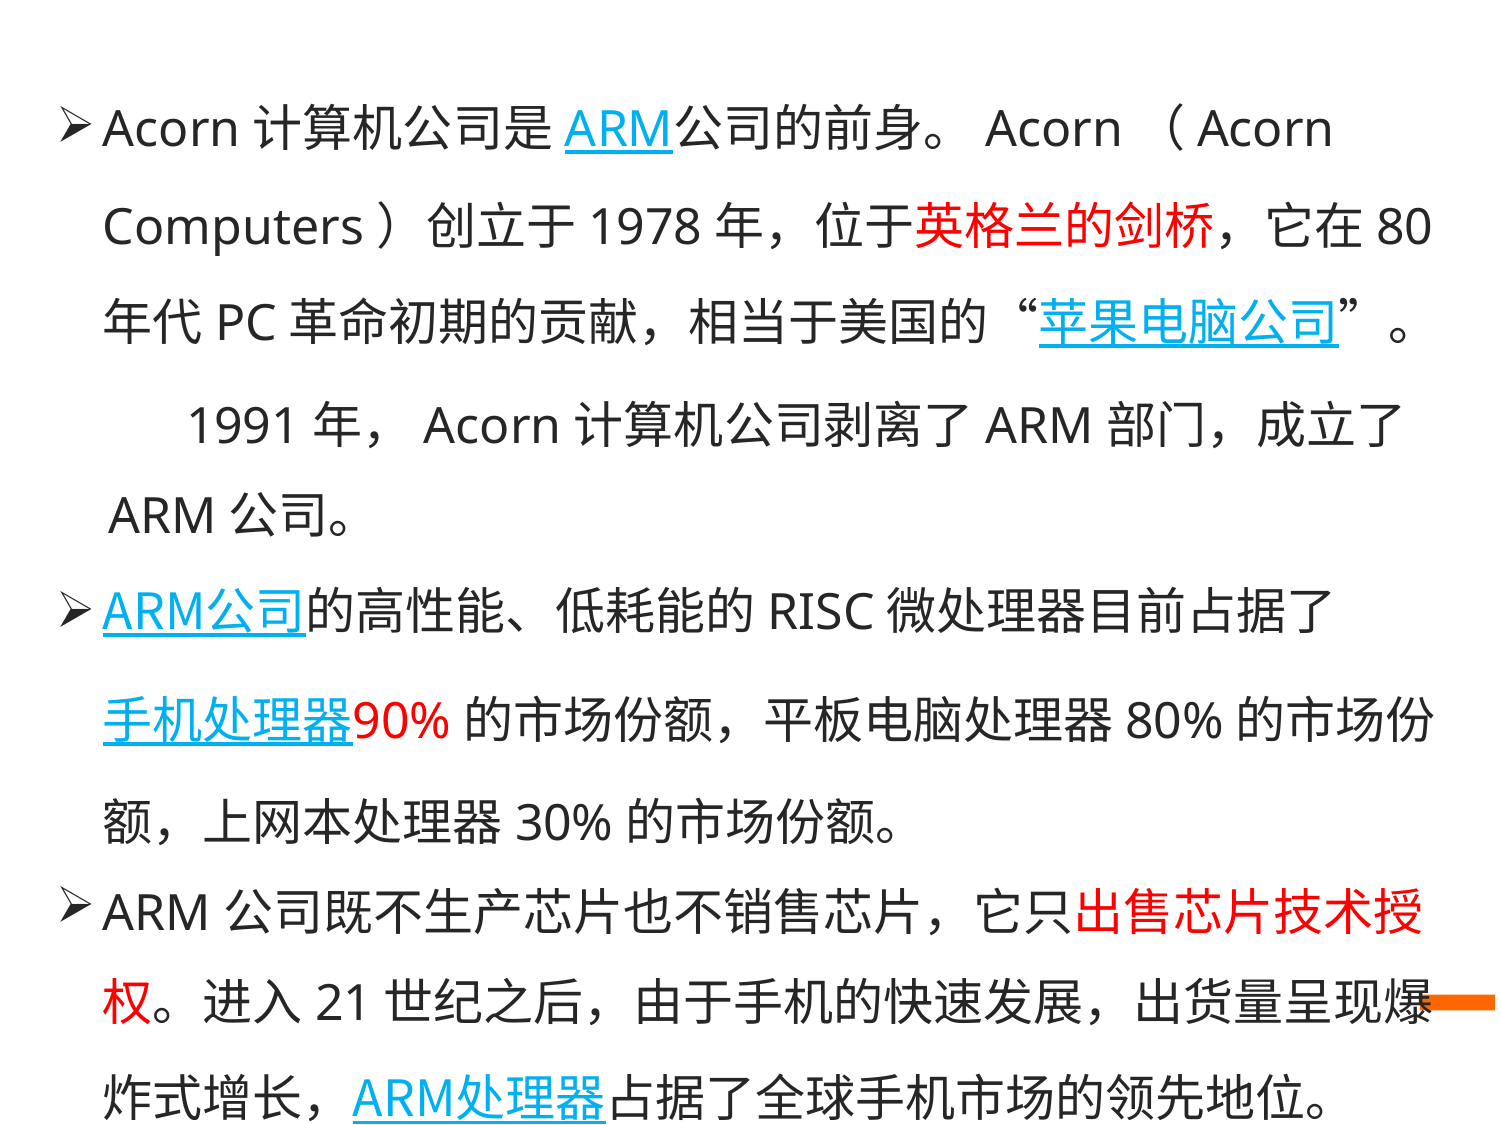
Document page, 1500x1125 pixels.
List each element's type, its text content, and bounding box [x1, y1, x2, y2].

text_box Acorn计算机公司是ARM公司的前身。Acorn（Acorn Computers）创立于1978年，位于英格兰的剑桥，它在80年代PC革命初期的贡献，相当于美国的“苹果电脑公司”。 1991年，Acorn计算机公司剥离了ARM部门，成立了 ARM公司。 ARM公司的高性能、低耗能的RISC微处理器目前占据了手机处理器90%的市场份额，平板电脑处理器80%的市场份额，上网本处理器30%的市场份额。 ARM公司既不生产芯片也不销售芯片，它只出售芯片技术授权。进入21世纪之后，由于手机的快速发展，出货量呈现爆炸式增长，ARM处理器占据了全球手机市场的领先地位。 [41, 54, 1459, 1125]
